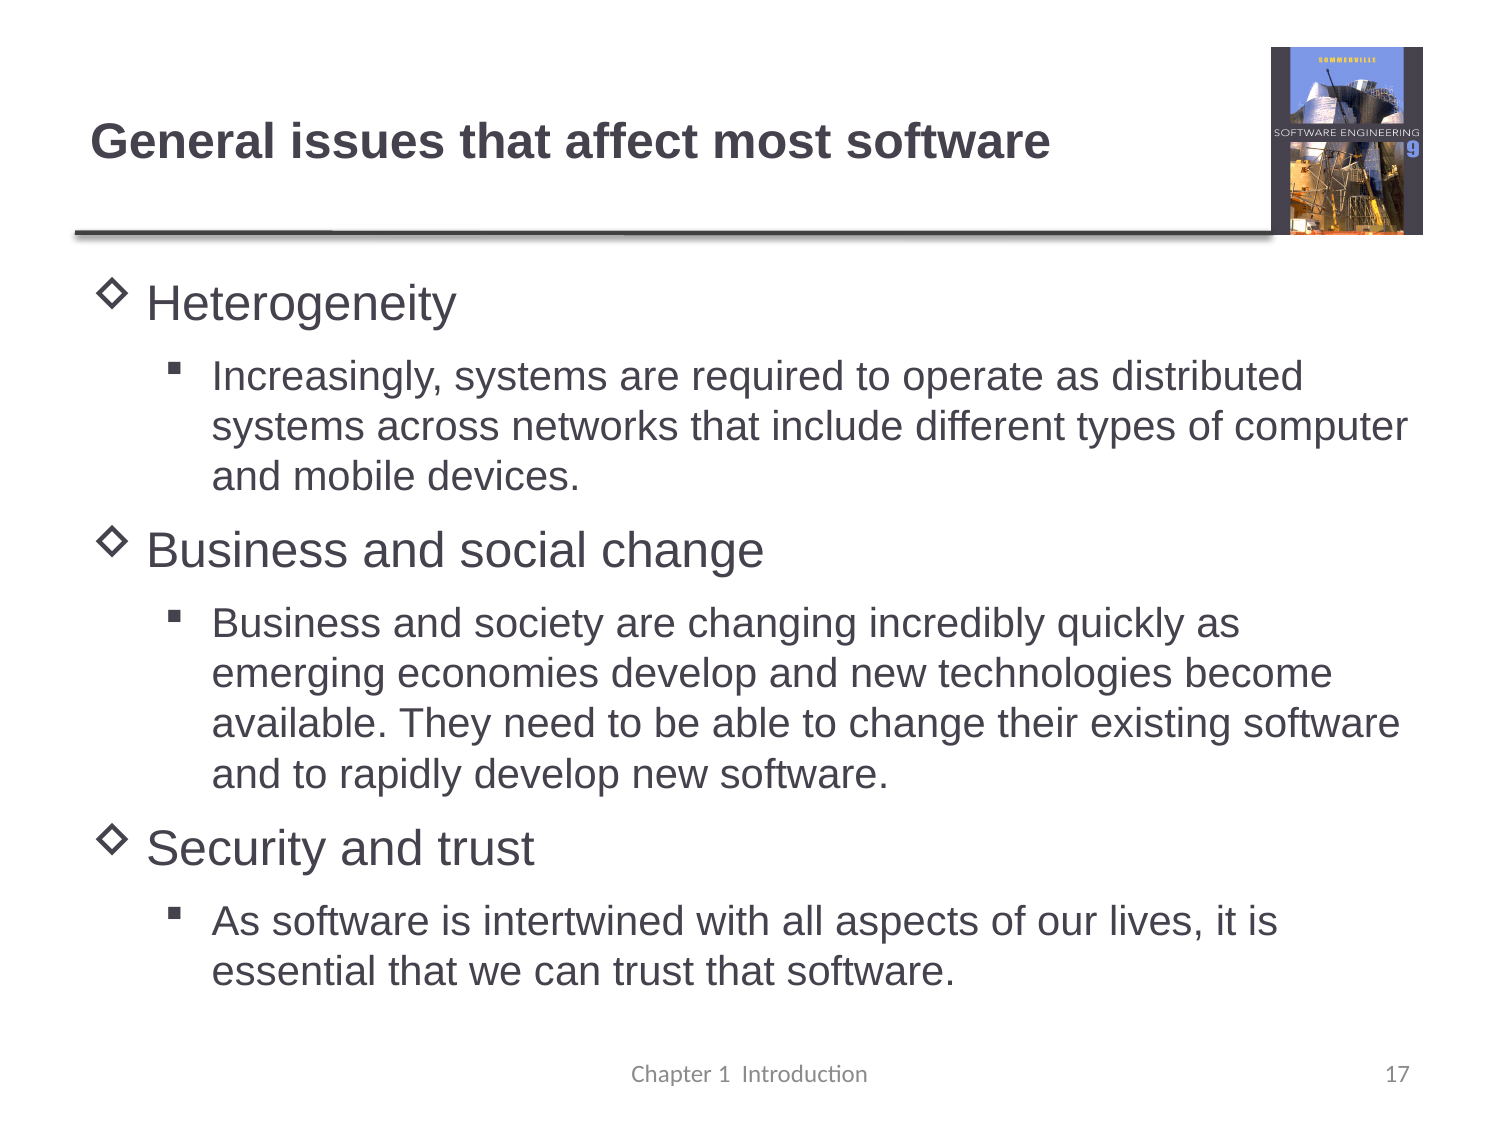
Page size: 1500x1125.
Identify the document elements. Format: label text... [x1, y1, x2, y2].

title General issues that affect most software [74, 44, 1272, 233]
list Heterogeneity Increasingly, systems are required to operate as distributed systems across networks that include different types of computer and mobile devices. Business and social change Business and society are changing incredibly quickly as emerging economies develop and new technologies become available. They need to be able to change their existing software and to rapidly develop new software. Security and trust As software is intertwined with all aspects of our lives, it is essential that we can trust that software. [75, 262, 1425, 1005]
picture [1272, 47, 1423, 235]
slide_number 17 [1074, 1042, 1425, 1103]
footer Chapter 1 Introduction [512, 1042, 988, 1103]
